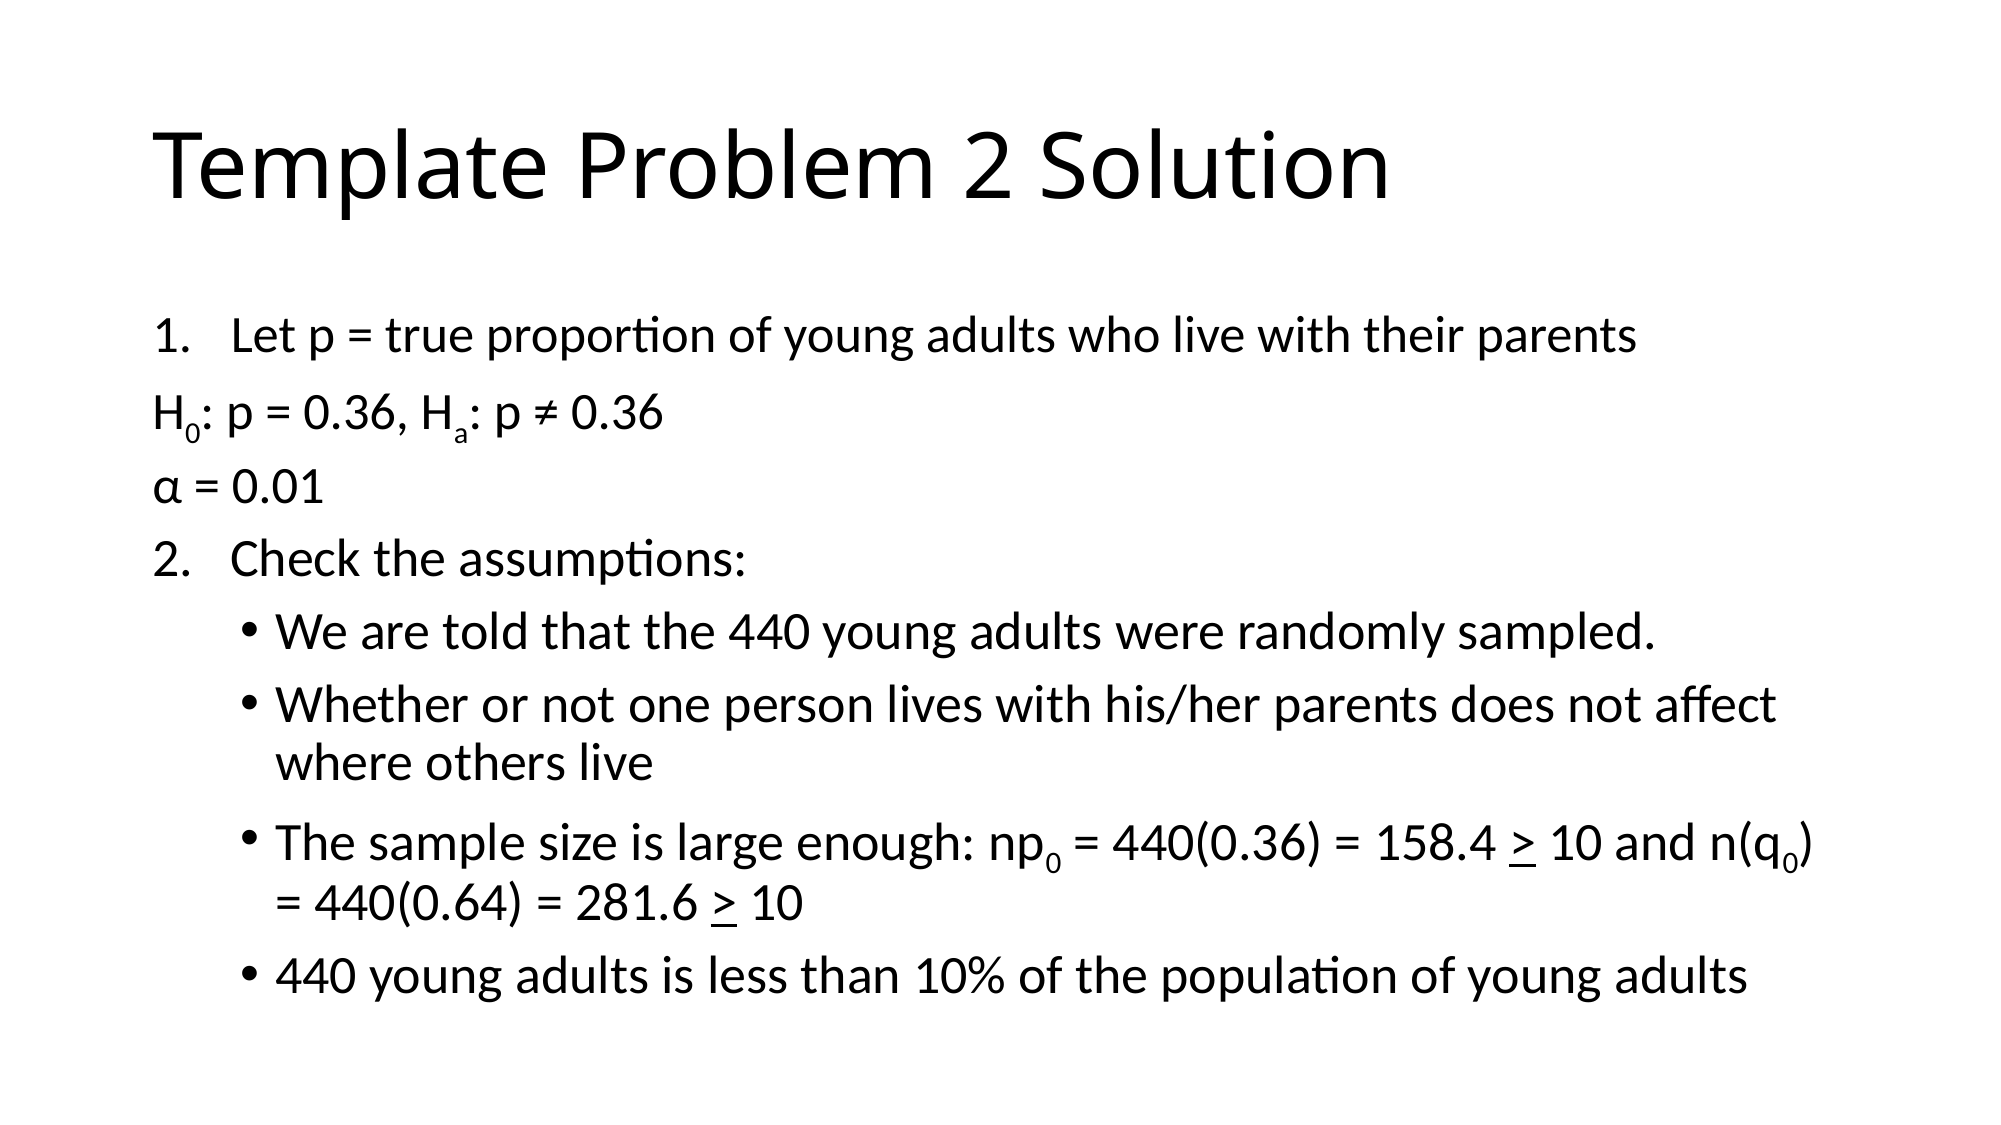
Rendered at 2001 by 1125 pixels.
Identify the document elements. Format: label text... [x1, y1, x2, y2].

list Let p = true proportion of young adults who live with their parents H0: p = 0.36, Ha: p ≠ 0.36 α = 0.01 2. Check the assumptions: We are told that the 440 young adults were randomly sampled. Whether or not one person lives with his/her parents does not affect where others live The sample size is large enough: np0 = 440(0.36) = 158.4 > 10 and n(q0) = 440(0.64) = 281.6 > 10 440 young adults is less than 10% of the population of young adults [137, 299, 1863, 1014]
title Template Problem 2 Solution [137, 59, 1863, 278]
